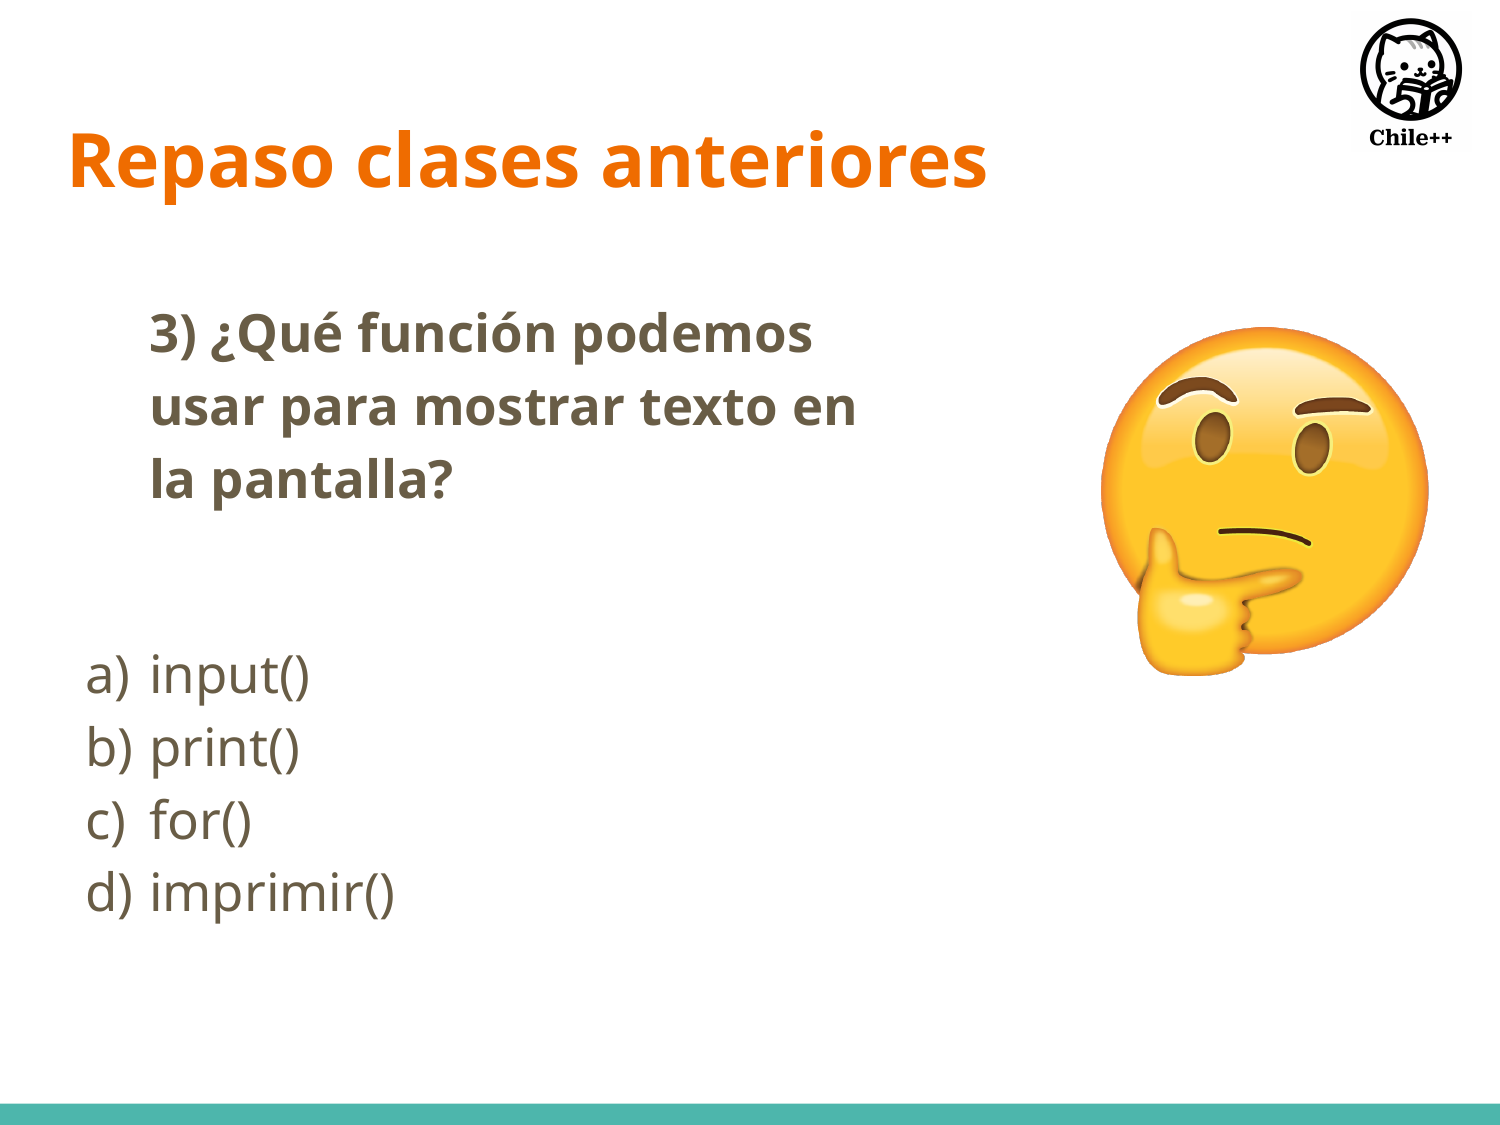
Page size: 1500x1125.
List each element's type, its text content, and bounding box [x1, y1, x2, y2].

picture [1090, 326, 1439, 676]
picture [1350, 10, 1472, 152]
title Repaso clases anteriores [51, 97, 1449, 252]
list 3) ¿Qué función podemos usar para mostrar texto en la pantalla? input() print() for() imprimir() [59, 275, 887, 999]
